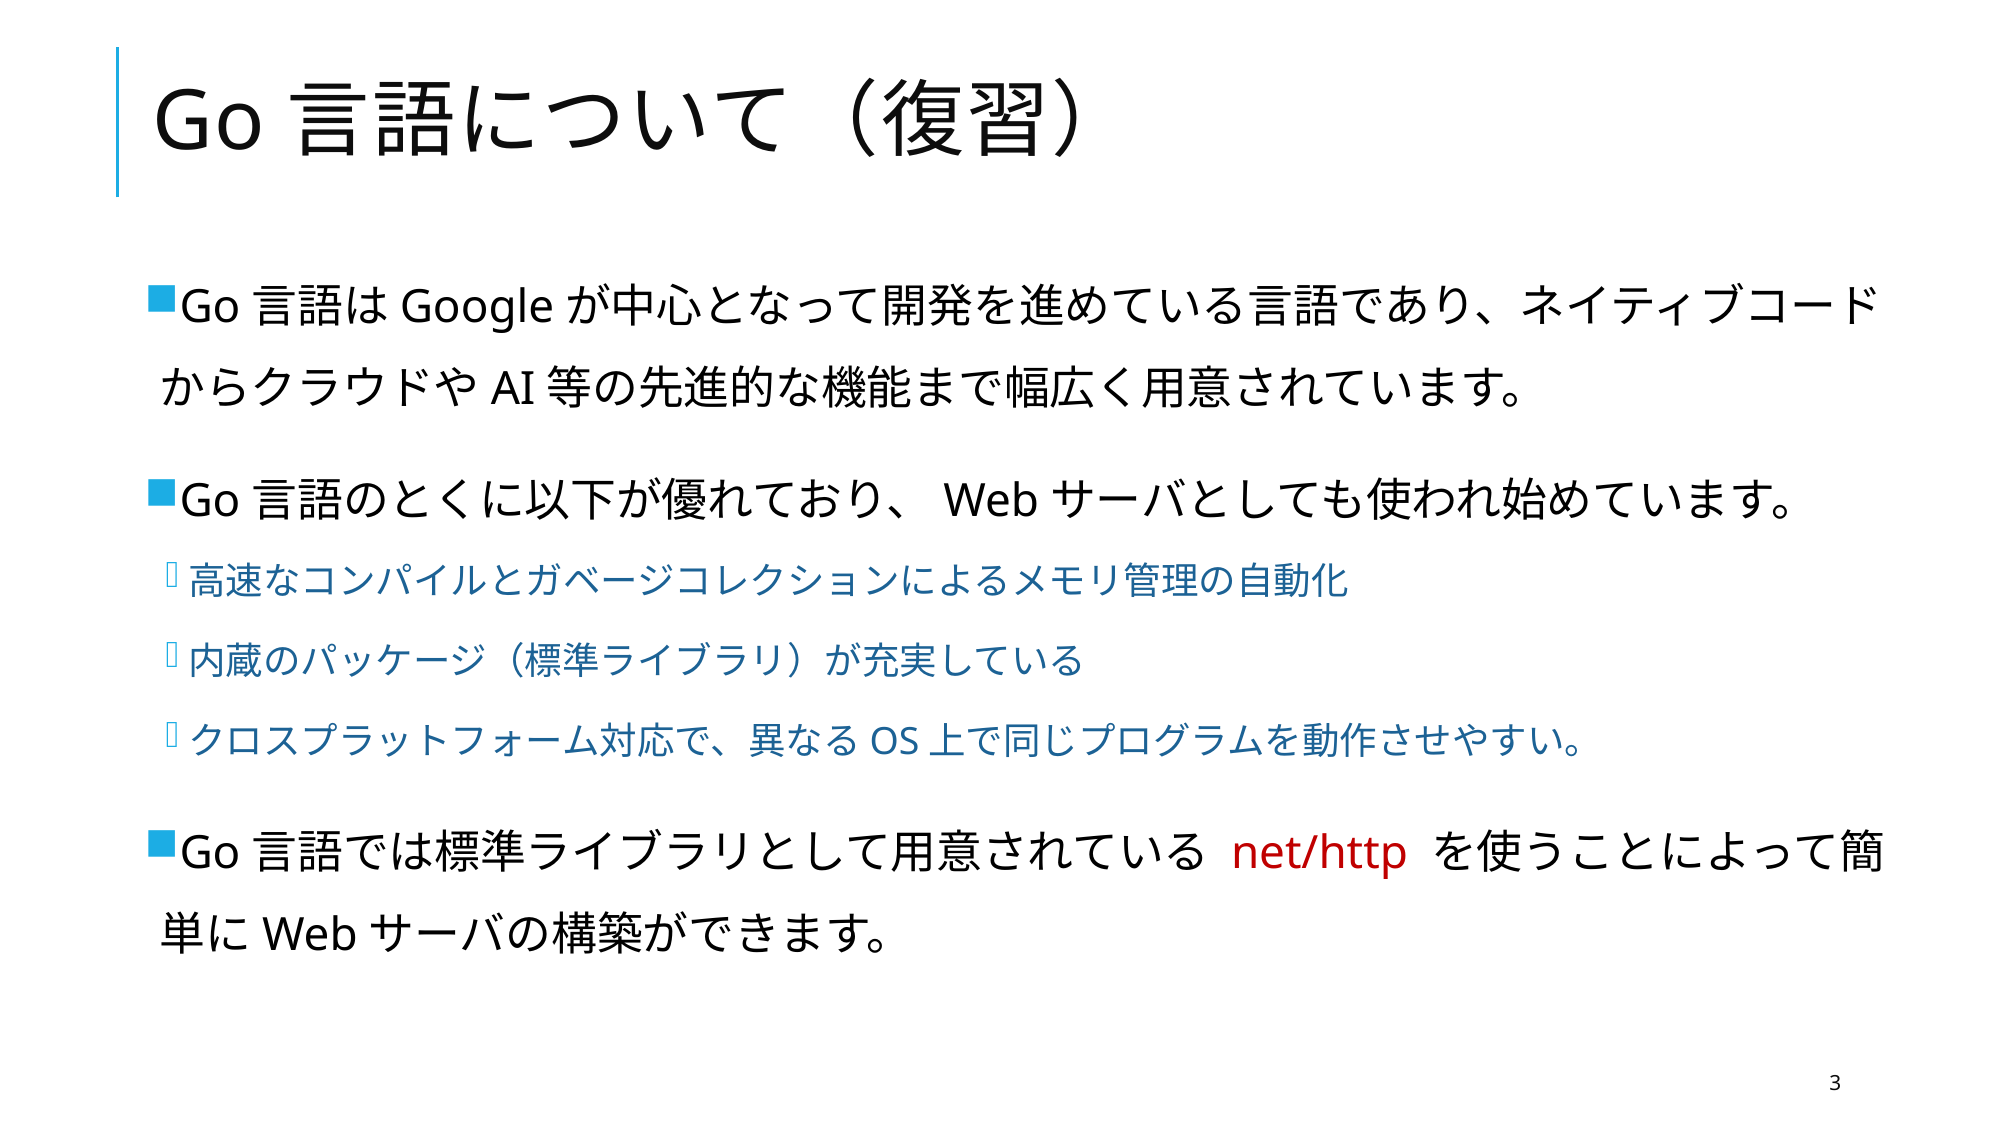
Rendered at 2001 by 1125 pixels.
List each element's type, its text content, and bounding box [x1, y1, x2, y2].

list Go言語はGoogleが中心となって開発を進めている言語であり、ネイティブコードからクラウドやAI等の先進的な機能まで幅広く用意されています。 Go言語のとくに以下が優れており、Webサーバとしても使われ始めています。 高速なコンパイルとガベージコレクションによるメモリ管理の自動化 内蔵のパッケージ（標準ライブラリ）が充実している クロスプラットフォーム対応で、異なるOS上で同じプログラムを動作させやすい。 Go言語では標準ライブラリとして用意されている net/http を使うことによって簡単にWebサーバの構築ができます。 [137, 241, 1896, 1042]
slide_number 3 [1814, 1061, 1896, 1107]
title Go言語について（復習） [137, 44, 1896, 206]
